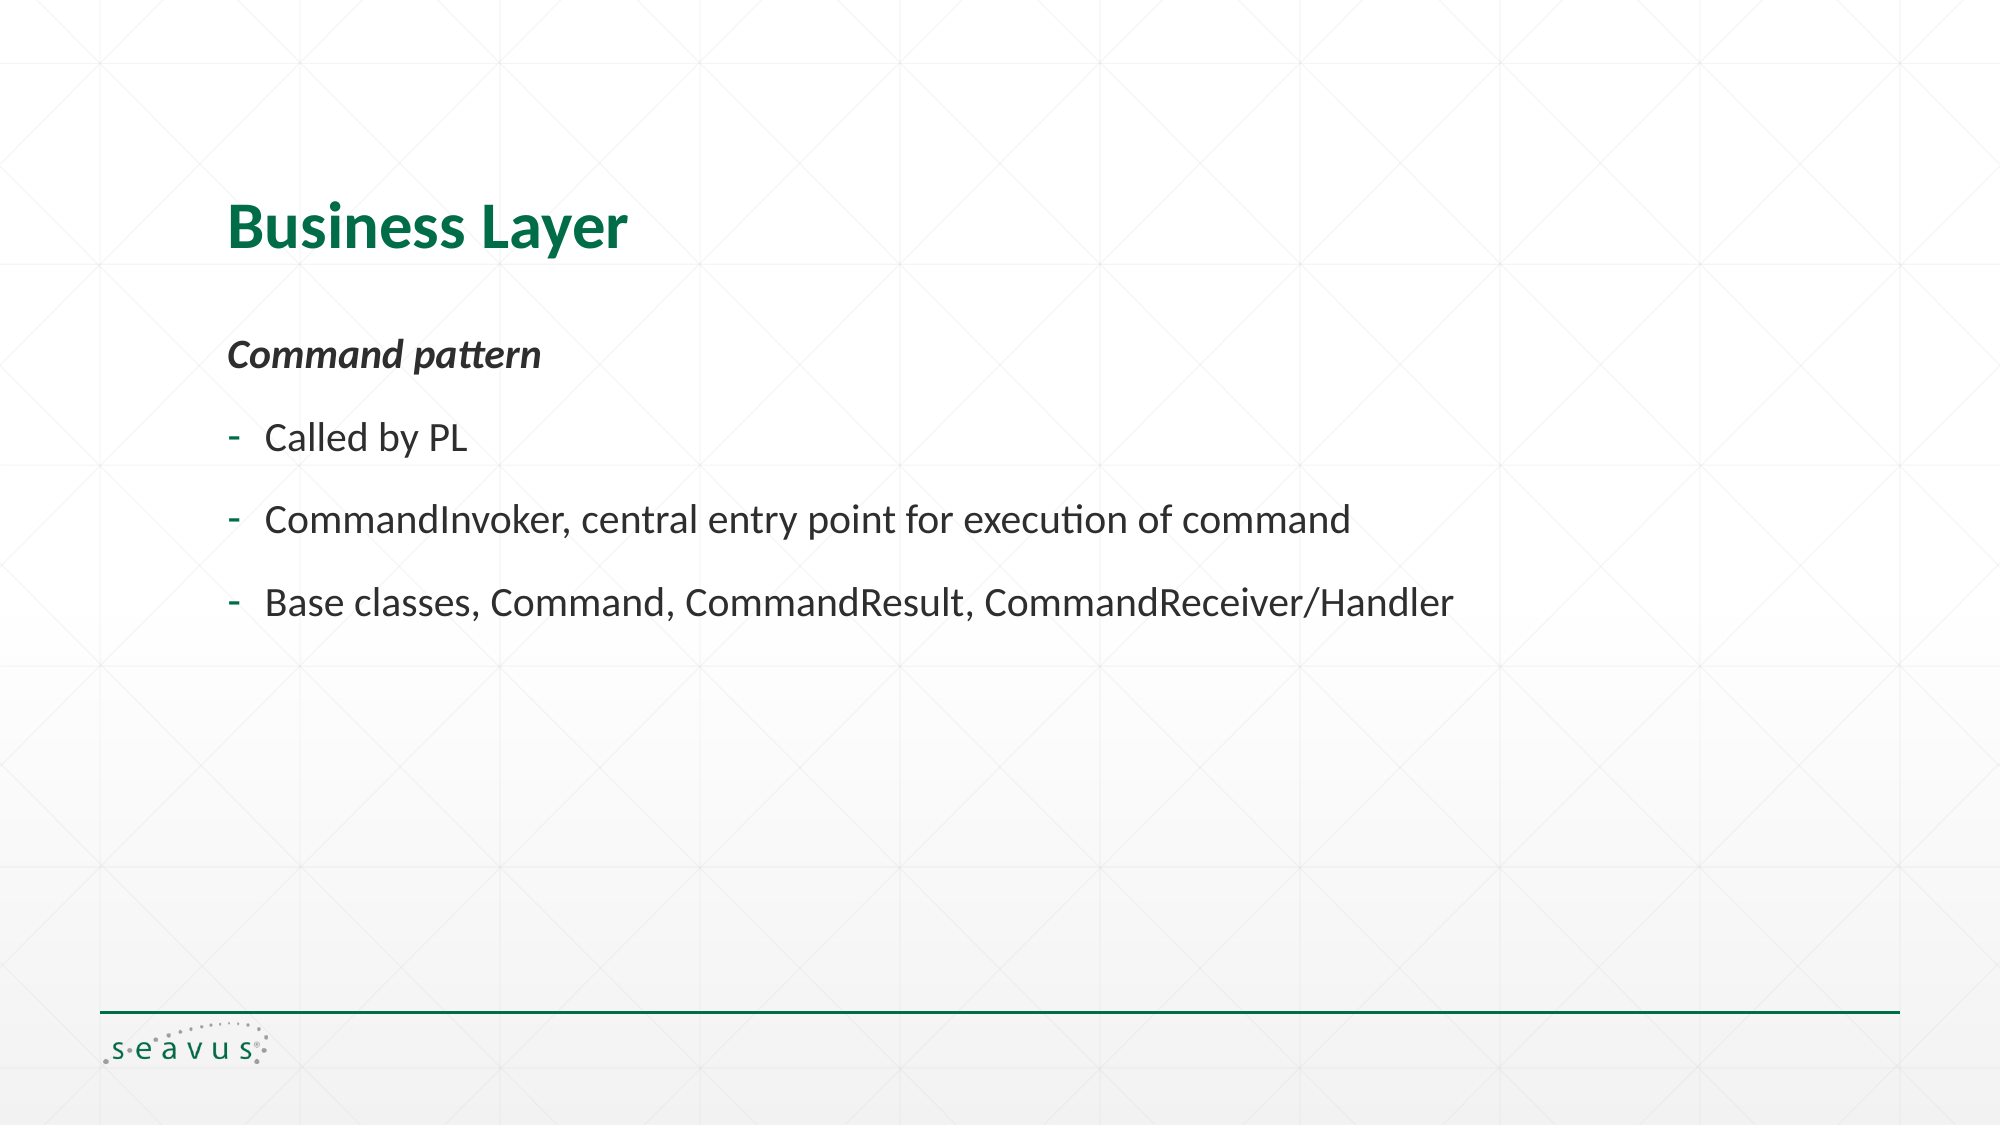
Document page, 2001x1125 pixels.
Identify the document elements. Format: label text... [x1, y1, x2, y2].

list Command pattern Called by PL CommandInvoker, central entry point for execution of command Base classes, Command, CommandResult, CommandReceiver/Handler [212, 324, 1788, 950]
title Business Layer [212, 82, 1788, 271]
picture [103, 1022, 268, 1064]
